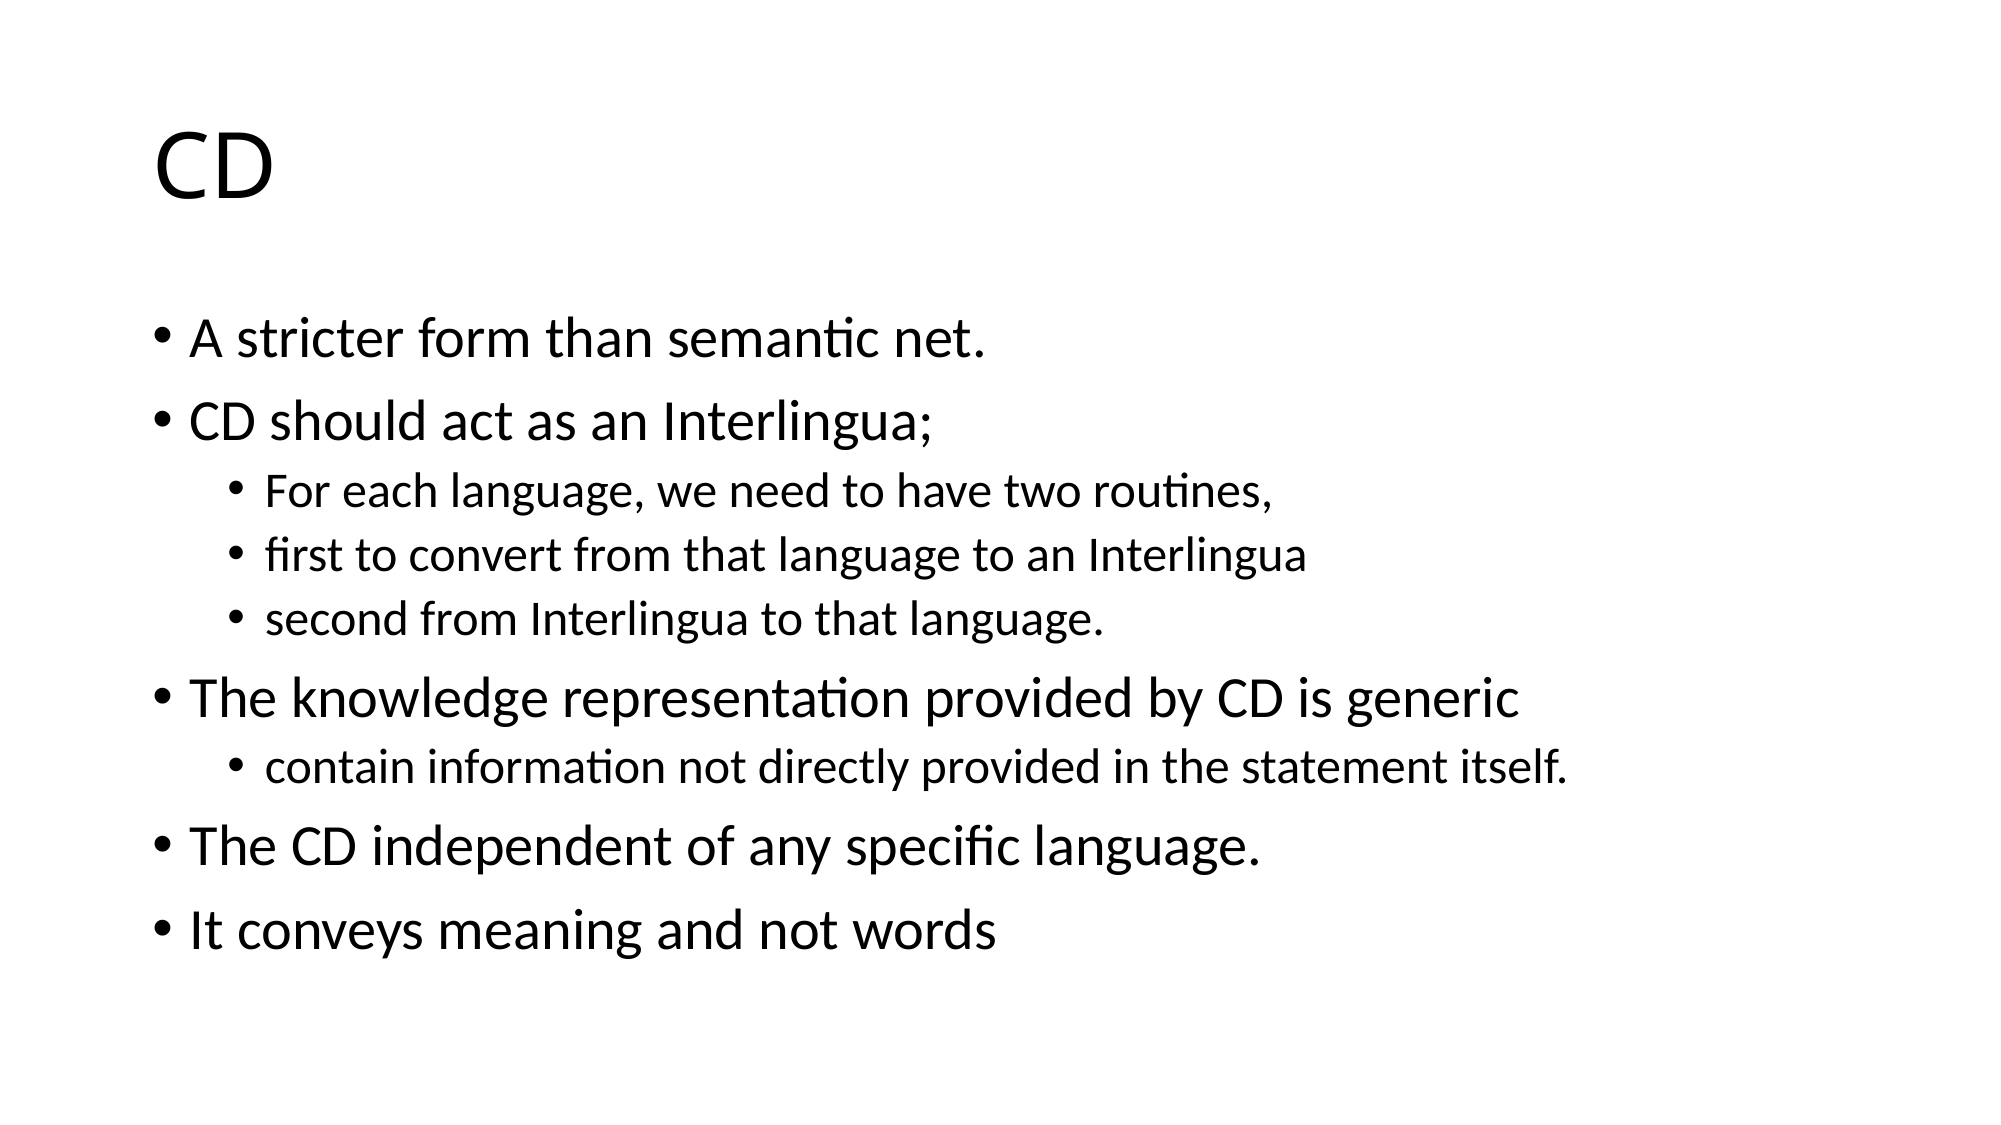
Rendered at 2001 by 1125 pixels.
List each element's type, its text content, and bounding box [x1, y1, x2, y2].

list A stricter form than semantic net. CD should act as an Interlingua; For each language, we need to have two routines, first to convert from that language to an Interlingua second from Interlingua to that language. The knowledge representation provided by CD is generic contain information not directly provided in the statement itself. The CD independent of any specific language. It conveys meaning and not words [137, 299, 1863, 1014]
title CD [137, 59, 1863, 278]
